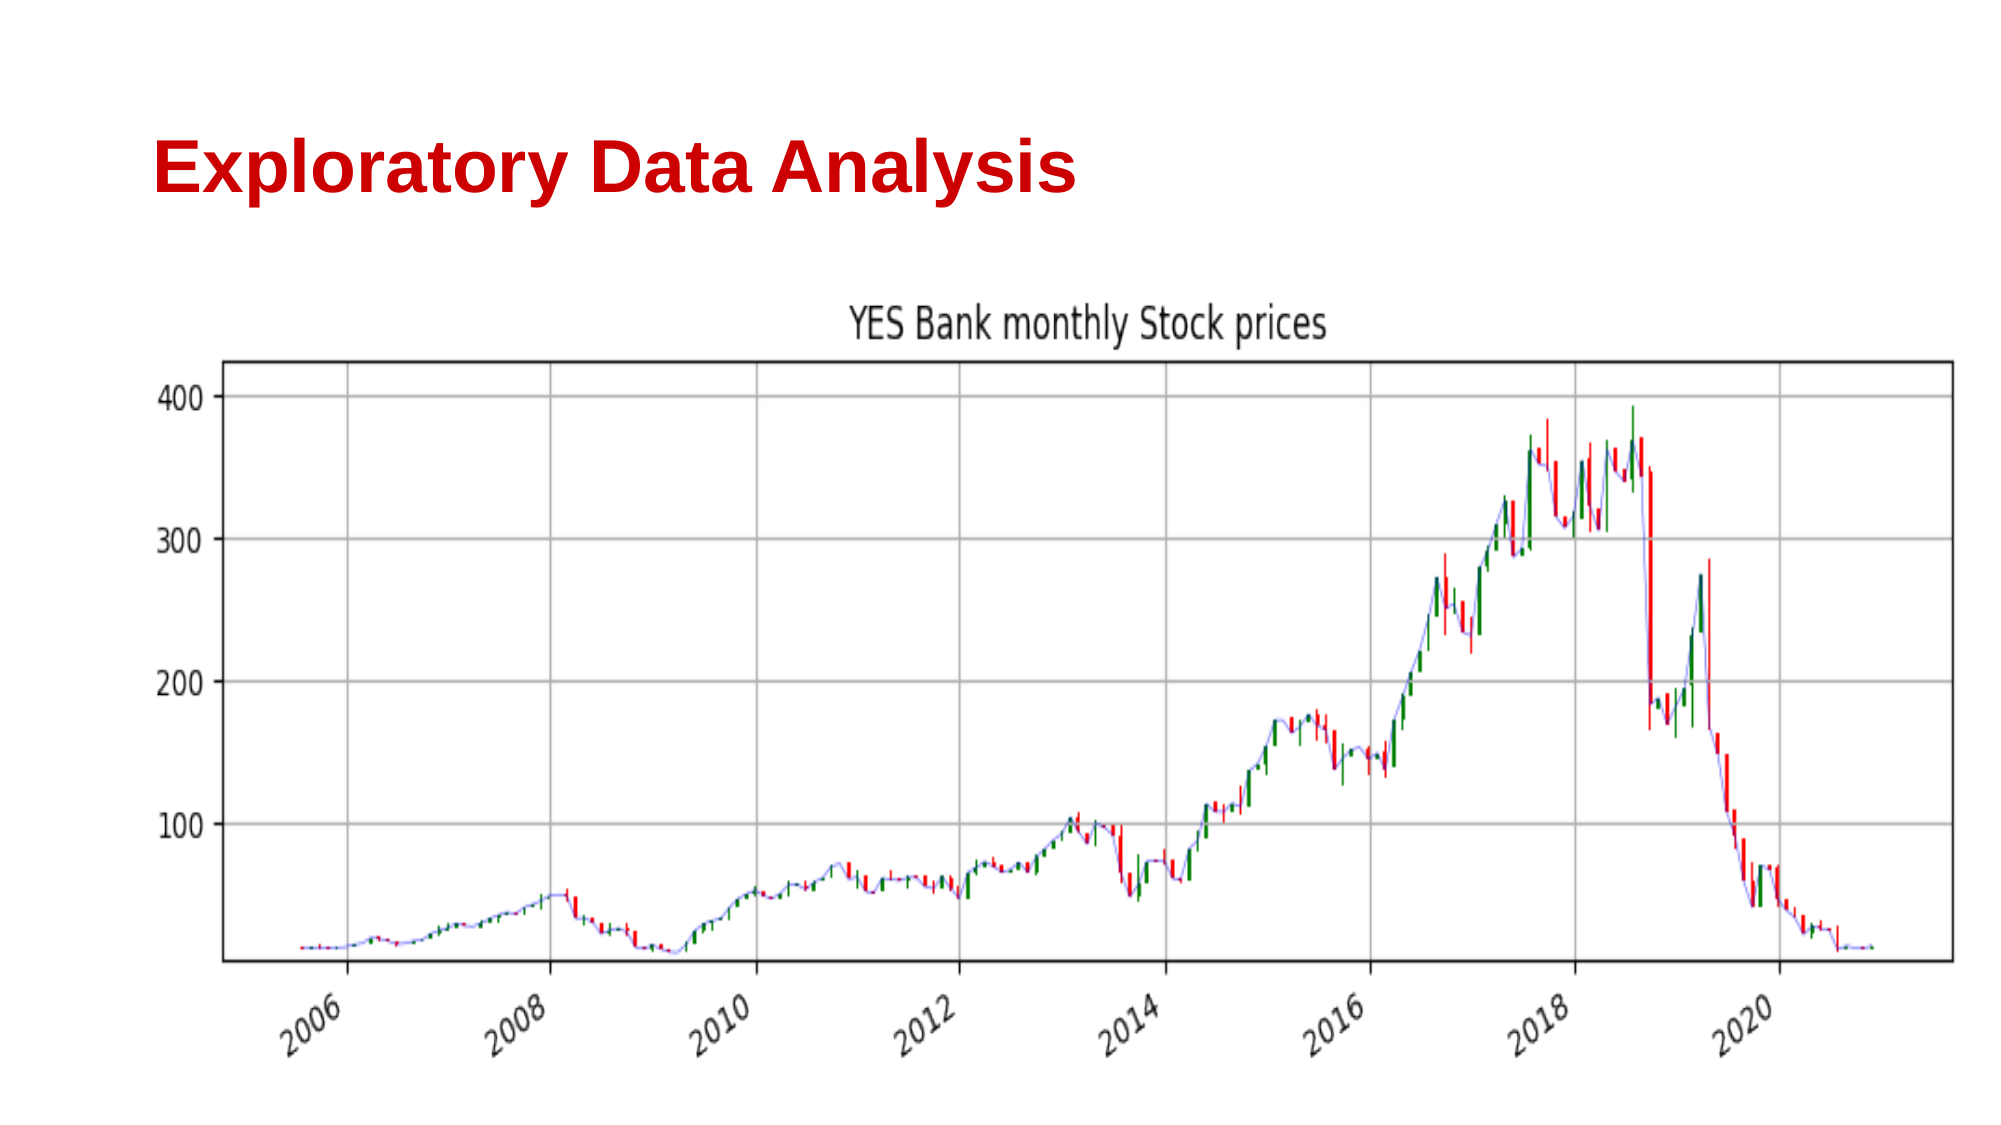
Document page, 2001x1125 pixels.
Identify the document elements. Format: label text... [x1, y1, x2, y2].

title Exploratory Data Analysis [137, 59, 1863, 277]
picture [137, 277, 1971, 1090]
